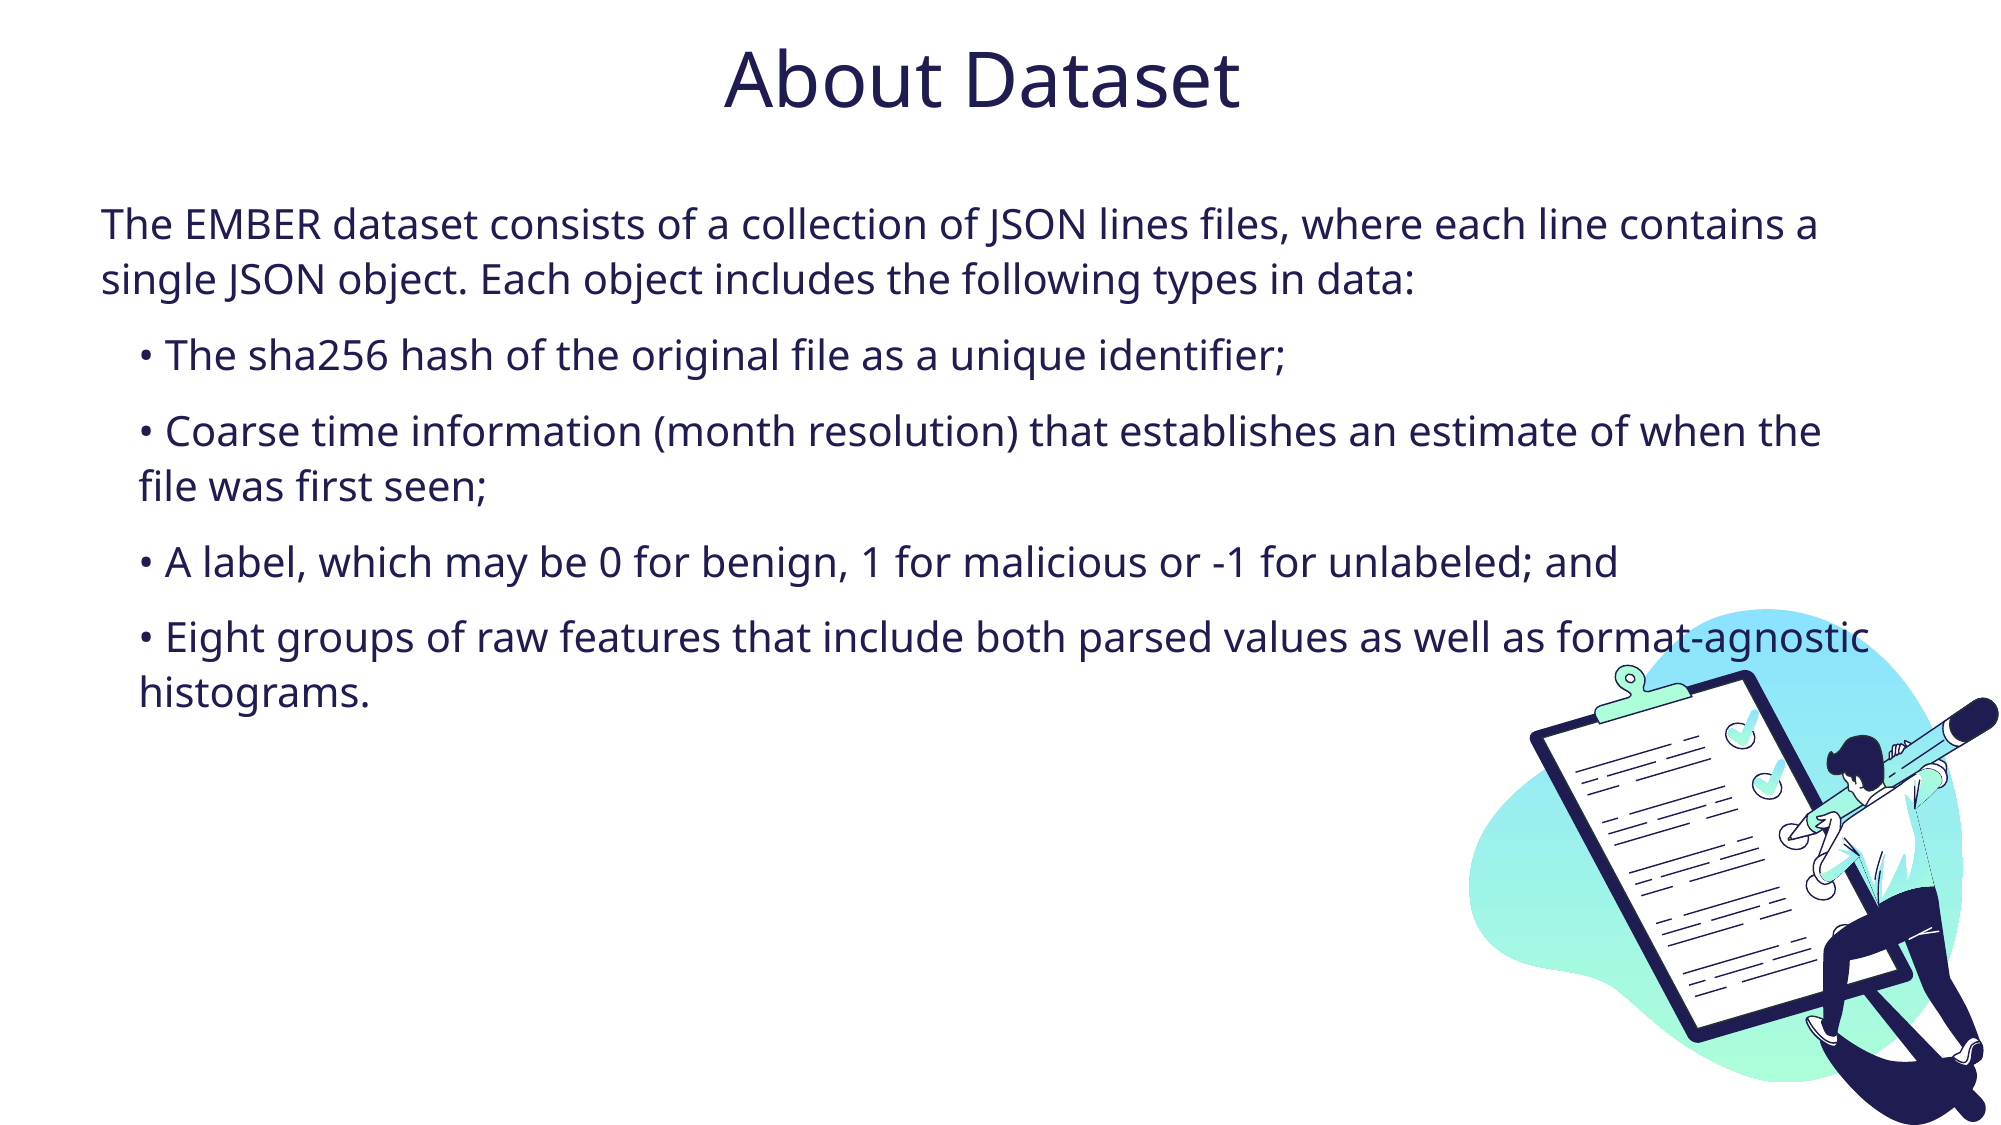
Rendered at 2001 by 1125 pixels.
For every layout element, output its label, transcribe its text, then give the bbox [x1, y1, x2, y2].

text_box [1469, 786, 1523, 963]
list The EMBER dataset consists of a collection of JSON lines files, where each line contains a single JSON object. Each object includes the following types in data: • The sha256 hash of the original file as a unique identifier; • Coarse time information (month resolution) that establishes an estimate of when the file was first seen; • A label, which may be 0 for benign, 1 for malicious or -1 for unlabeled; and • Eight groups of raw features that include both parsed values as well as format-agnostic histograms. [85, 185, 1901, 785]
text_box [1528, 664, 2000, 1125]
title About Dataset [133, 11, 1833, 153]
